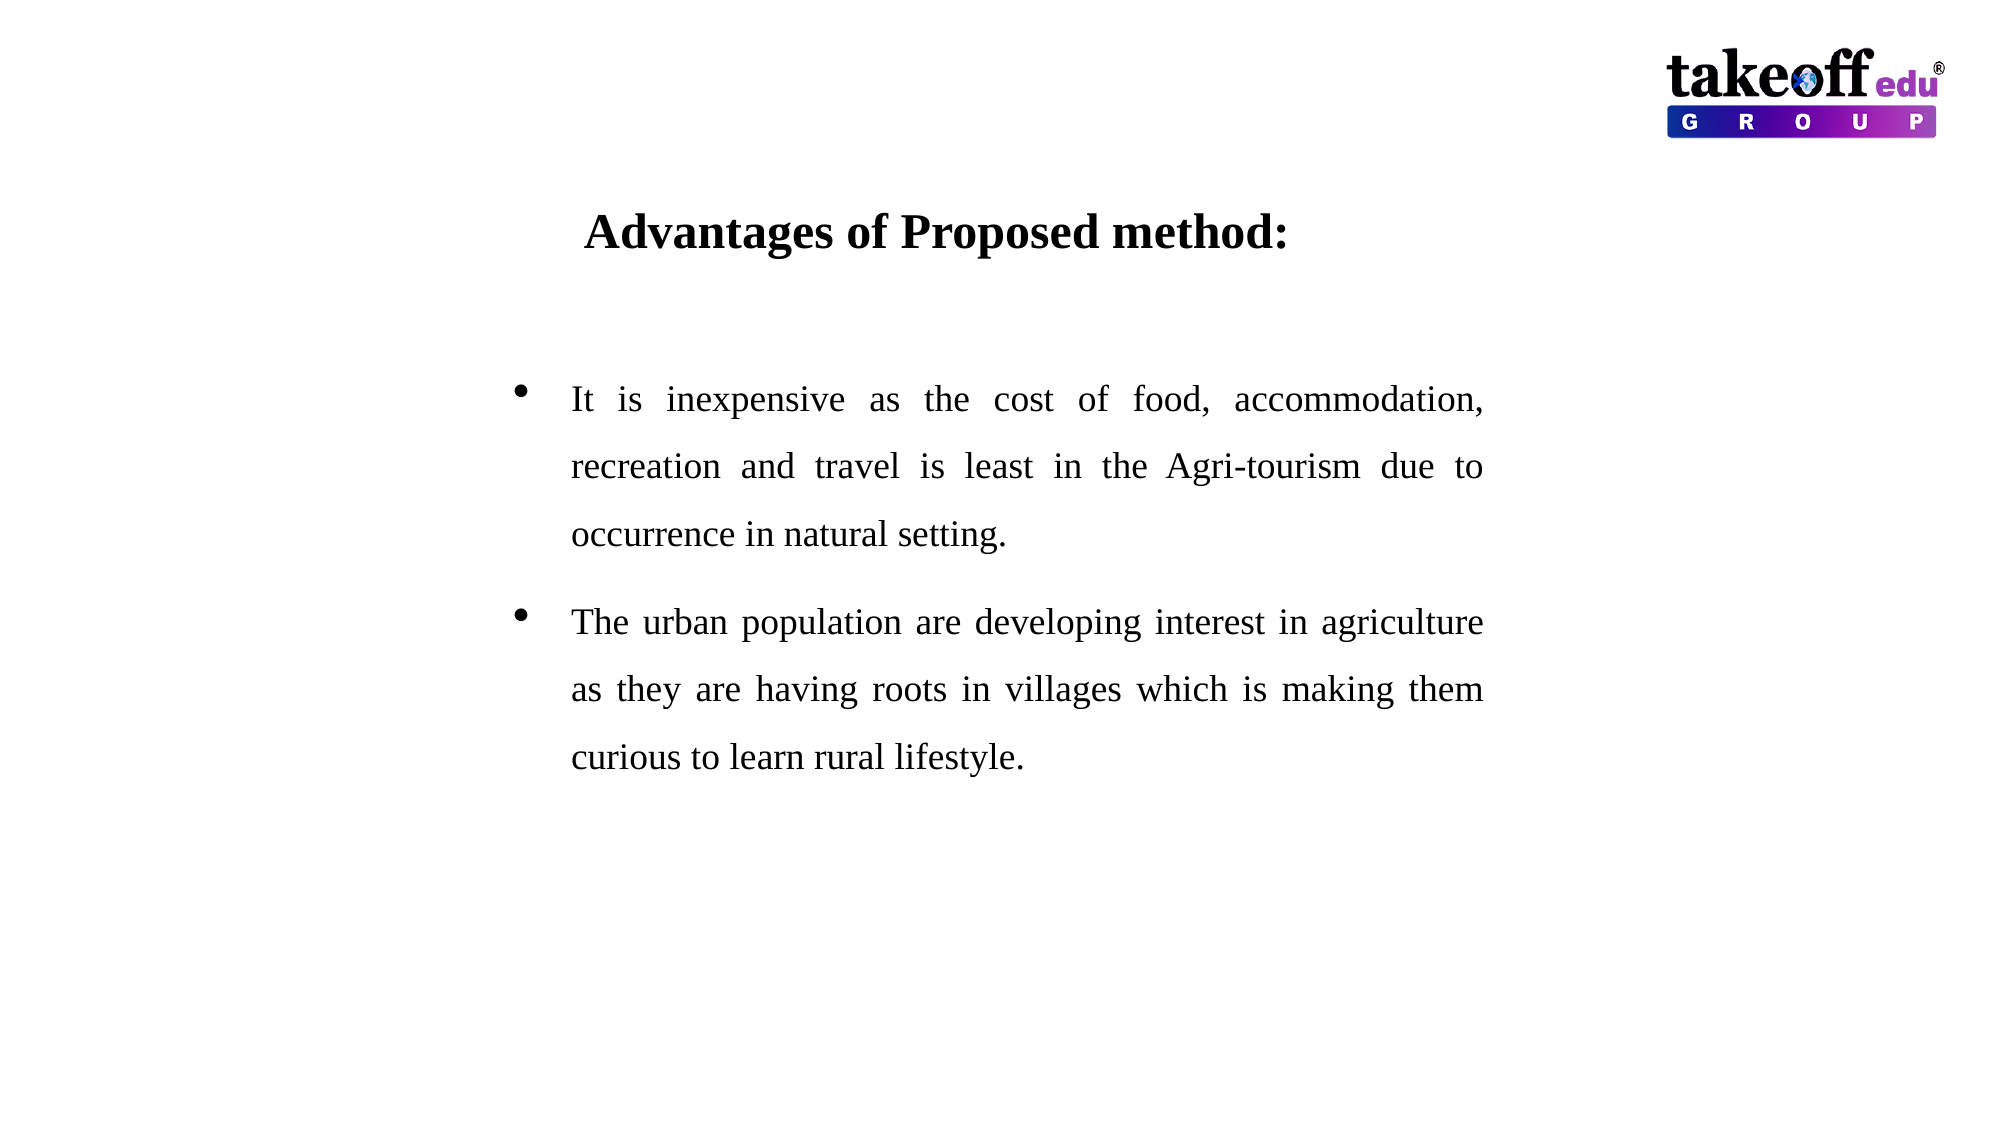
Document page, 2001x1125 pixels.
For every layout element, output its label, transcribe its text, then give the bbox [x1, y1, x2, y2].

text_box It is inexpensive as the cost of food, accommodation, recreation and travel is least in the Agri-tourism due to occurrence in natural setting. The urban population are developing interest in agriculture as they are having roots in villages which is making them curious to learn rural lifestyle. [500, 343, 1500, 785]
text_box Advantages of Proposed method: [206, 131, 1669, 342]
text_box [194, 313, 1658, 933]
picture [1663, 42, 1948, 151]
